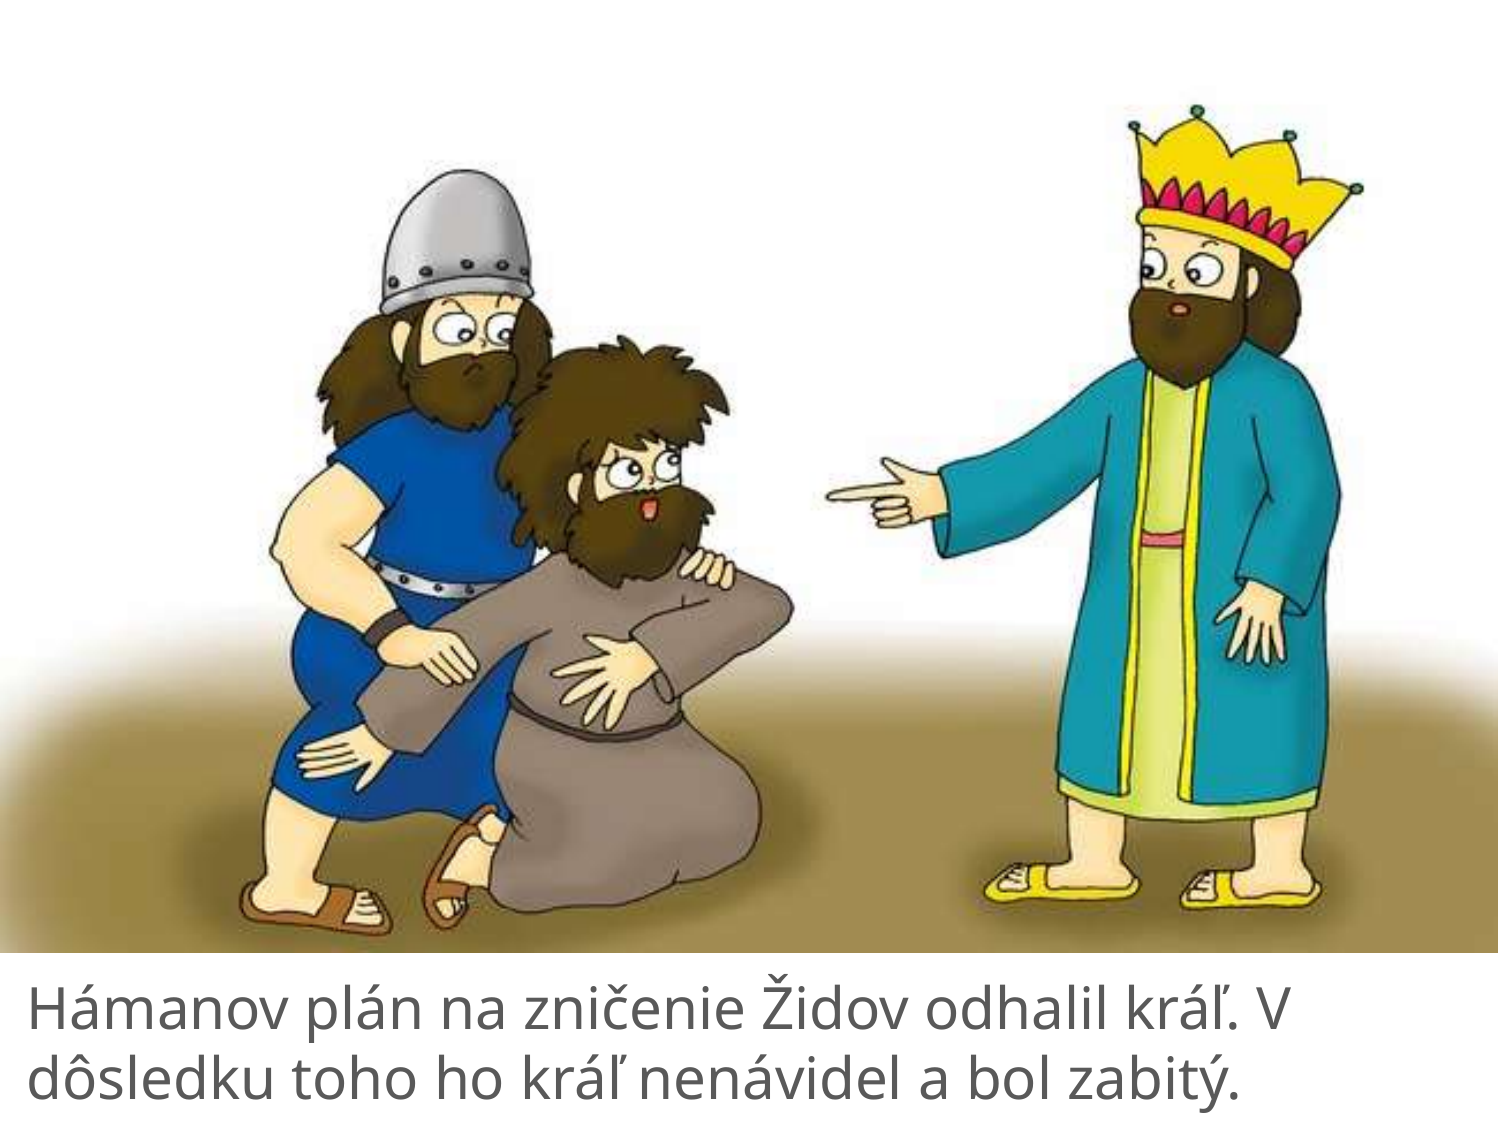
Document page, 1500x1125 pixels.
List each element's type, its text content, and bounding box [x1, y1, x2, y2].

picture [0, 0, 1498, 953]
text_box Hámanov plán na zničenie Židov odhalil kráľ. V dôsledku toho ho kráľ nenávidel a bol zabitý. [11, 964, 1498, 1119]
